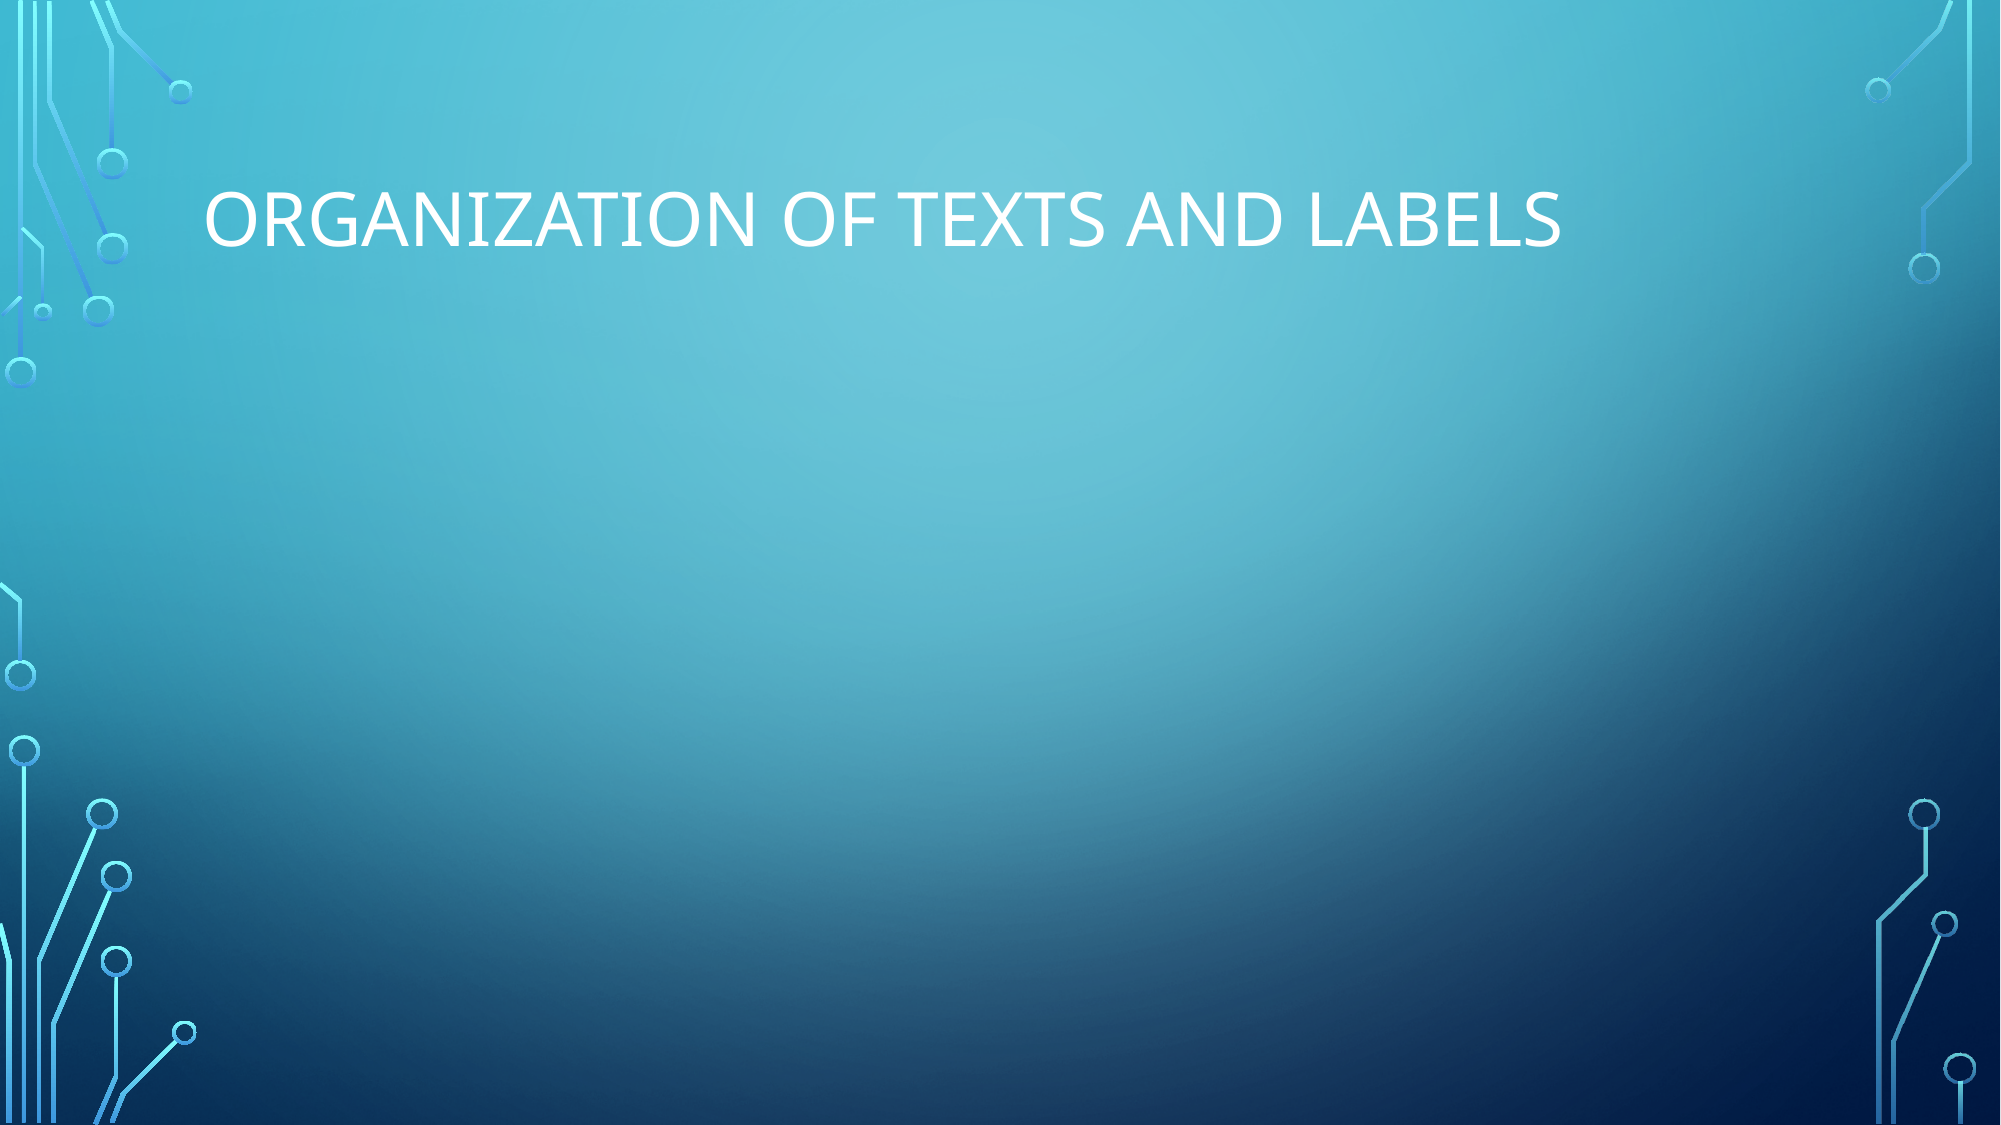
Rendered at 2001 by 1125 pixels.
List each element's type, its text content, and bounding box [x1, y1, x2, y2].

title Organization of texts and labels [187, 101, 1813, 344]
